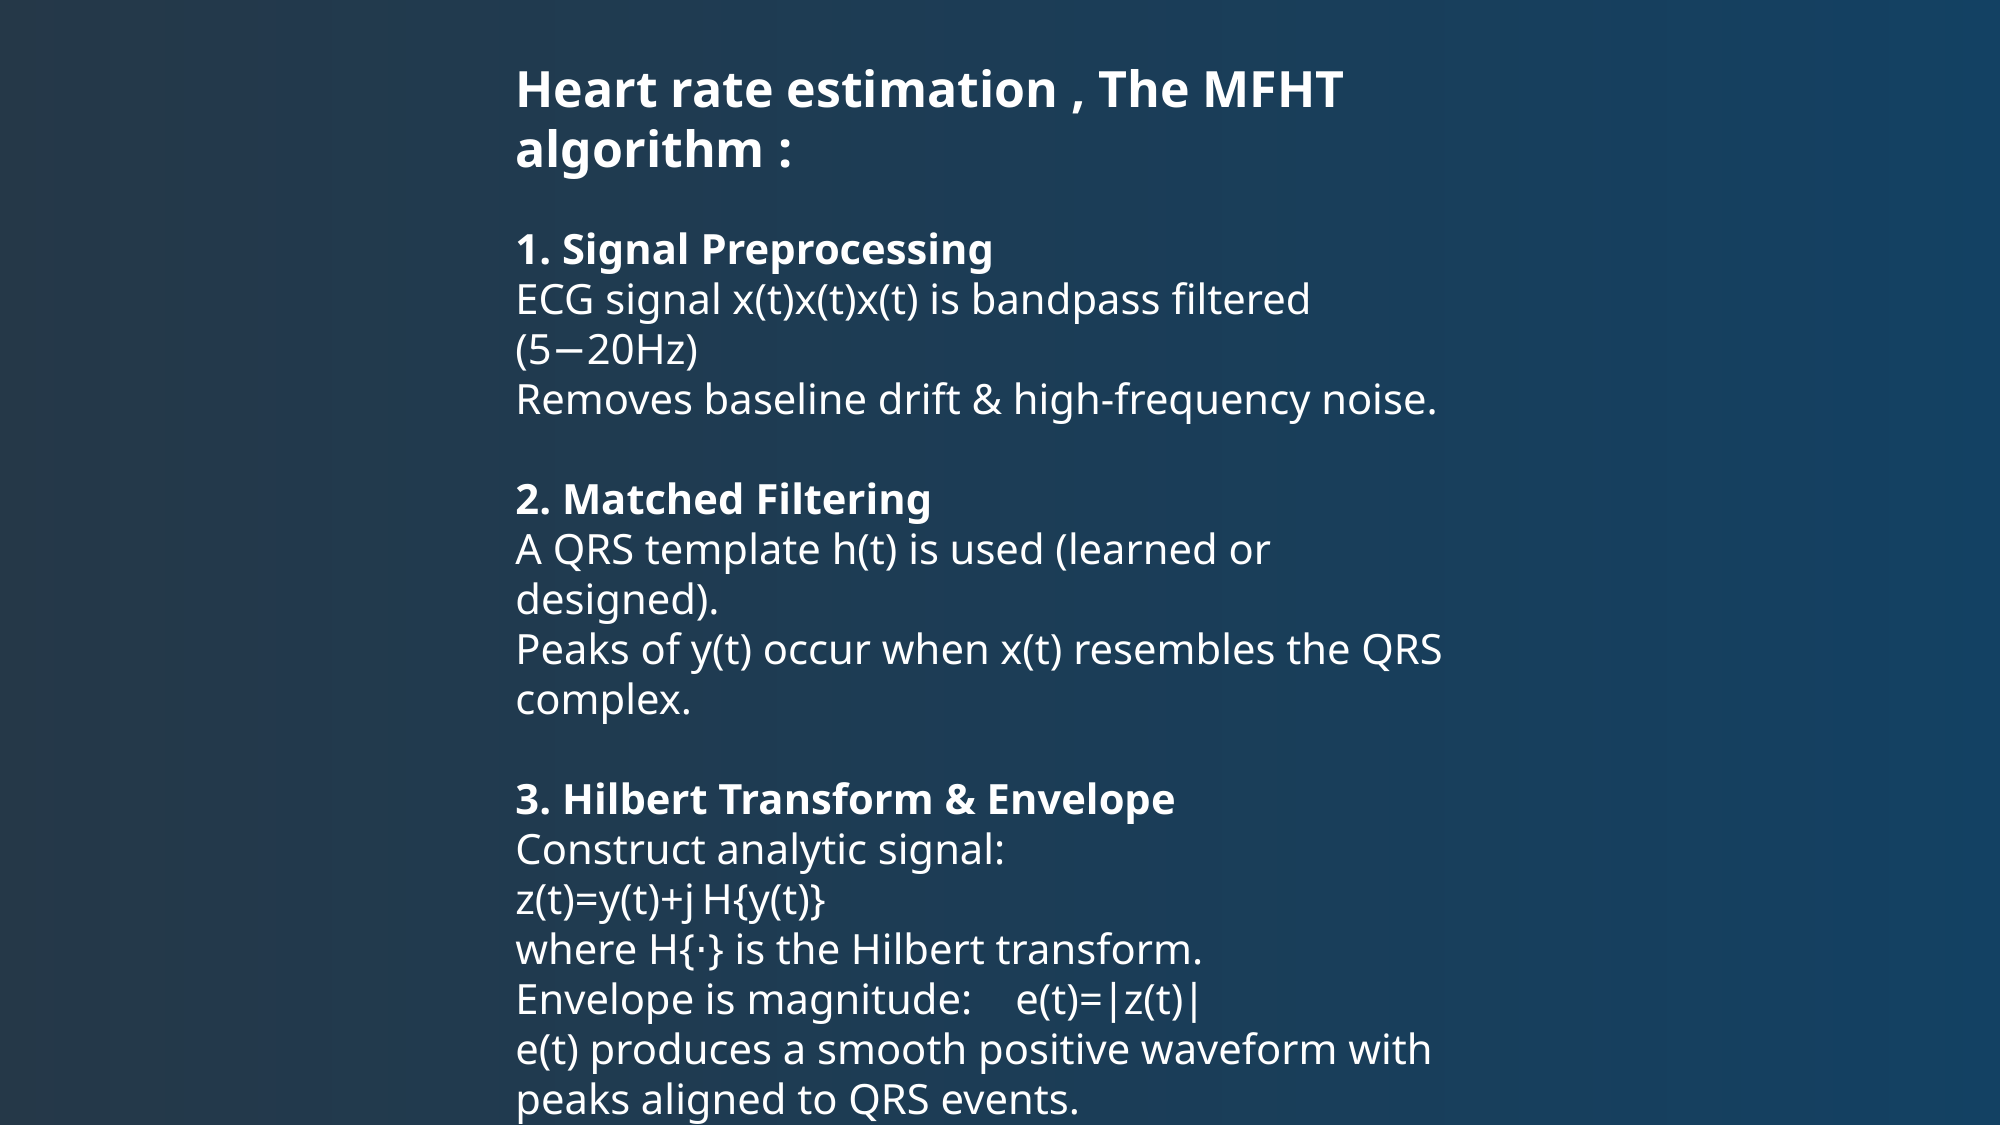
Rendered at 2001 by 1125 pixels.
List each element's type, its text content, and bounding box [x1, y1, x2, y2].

text_box Heart rate estimation , The MFHT algorithm : 1. Signal Preprocessing ECG signal x(t)x(t)x(t) is bandpass filtered (5−20Hz) Removes baseline drift & high-frequency noise. 2. Matched Filtering A QRS template h(t) is used (learned or designed). Peaks of y(t) occur when x(t) resembles the QRS complex. 3. Hilbert Transform & Envelope Construct analytic signal: z(t)=y(t)+j H{y(t)} where H{⋅} is the Hilbert transform. Envelope is magnitude: e(t)=∣z(t)∣ e(t) produces a smooth positive waveform with peaks aligned to QRS events. After that it’s just a peak detection to estimate the HR. [500, 50, 1500, 1125]
